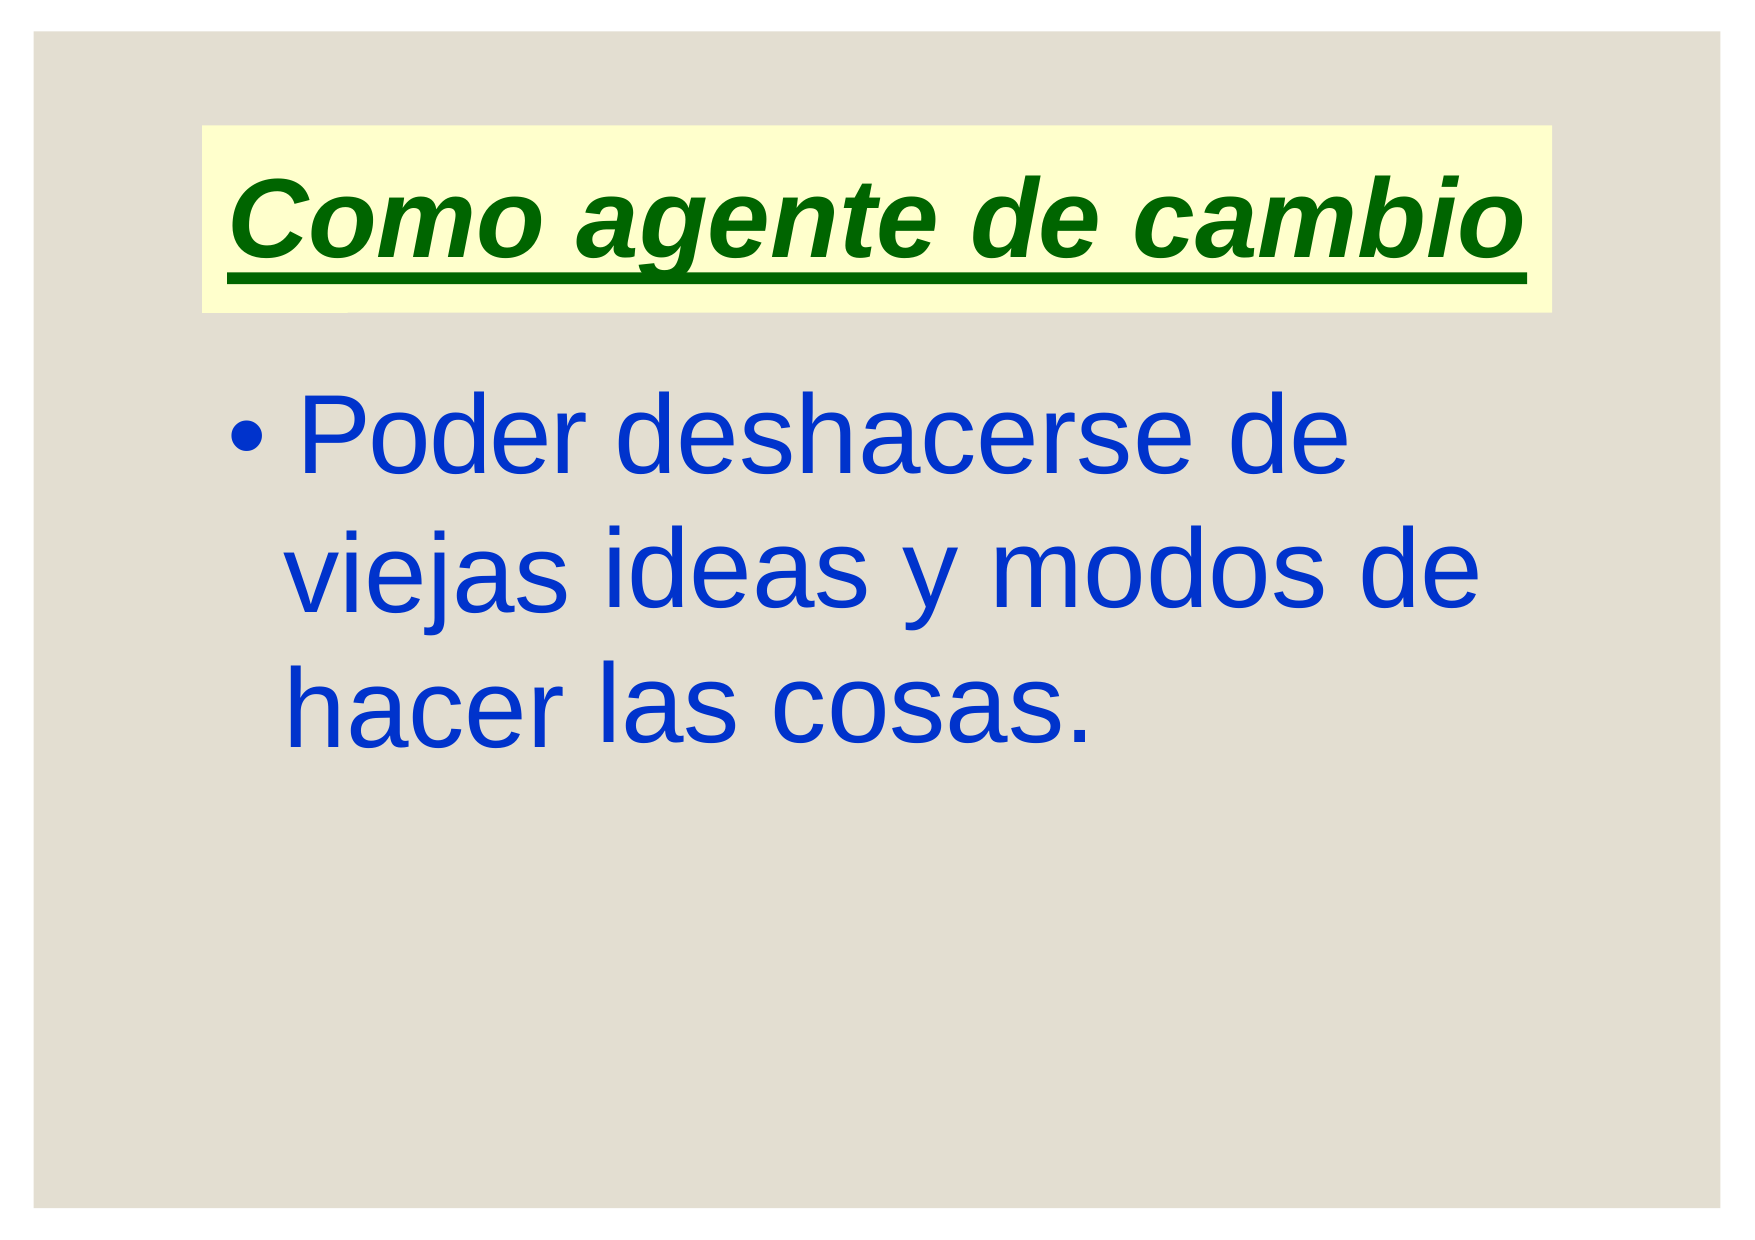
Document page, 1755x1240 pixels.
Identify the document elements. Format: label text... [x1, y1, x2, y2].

text_box de [1224, 373, 1371, 490]
text_box de [1356, 507, 1503, 625]
text_box ideas [600, 507, 890, 625]
text_box • Poder viejas hacer [225, 373, 603, 760]
text_box modos [987, 507, 1347, 625]
text_box cosas. [768, 642, 1115, 760]
text_box y [900, 507, 978, 625]
text_box Como agente de cambio [202, 125, 1552, 313]
text_box las [593, 642, 759, 760]
text_box deshacerse [612, 373, 1215, 490]
